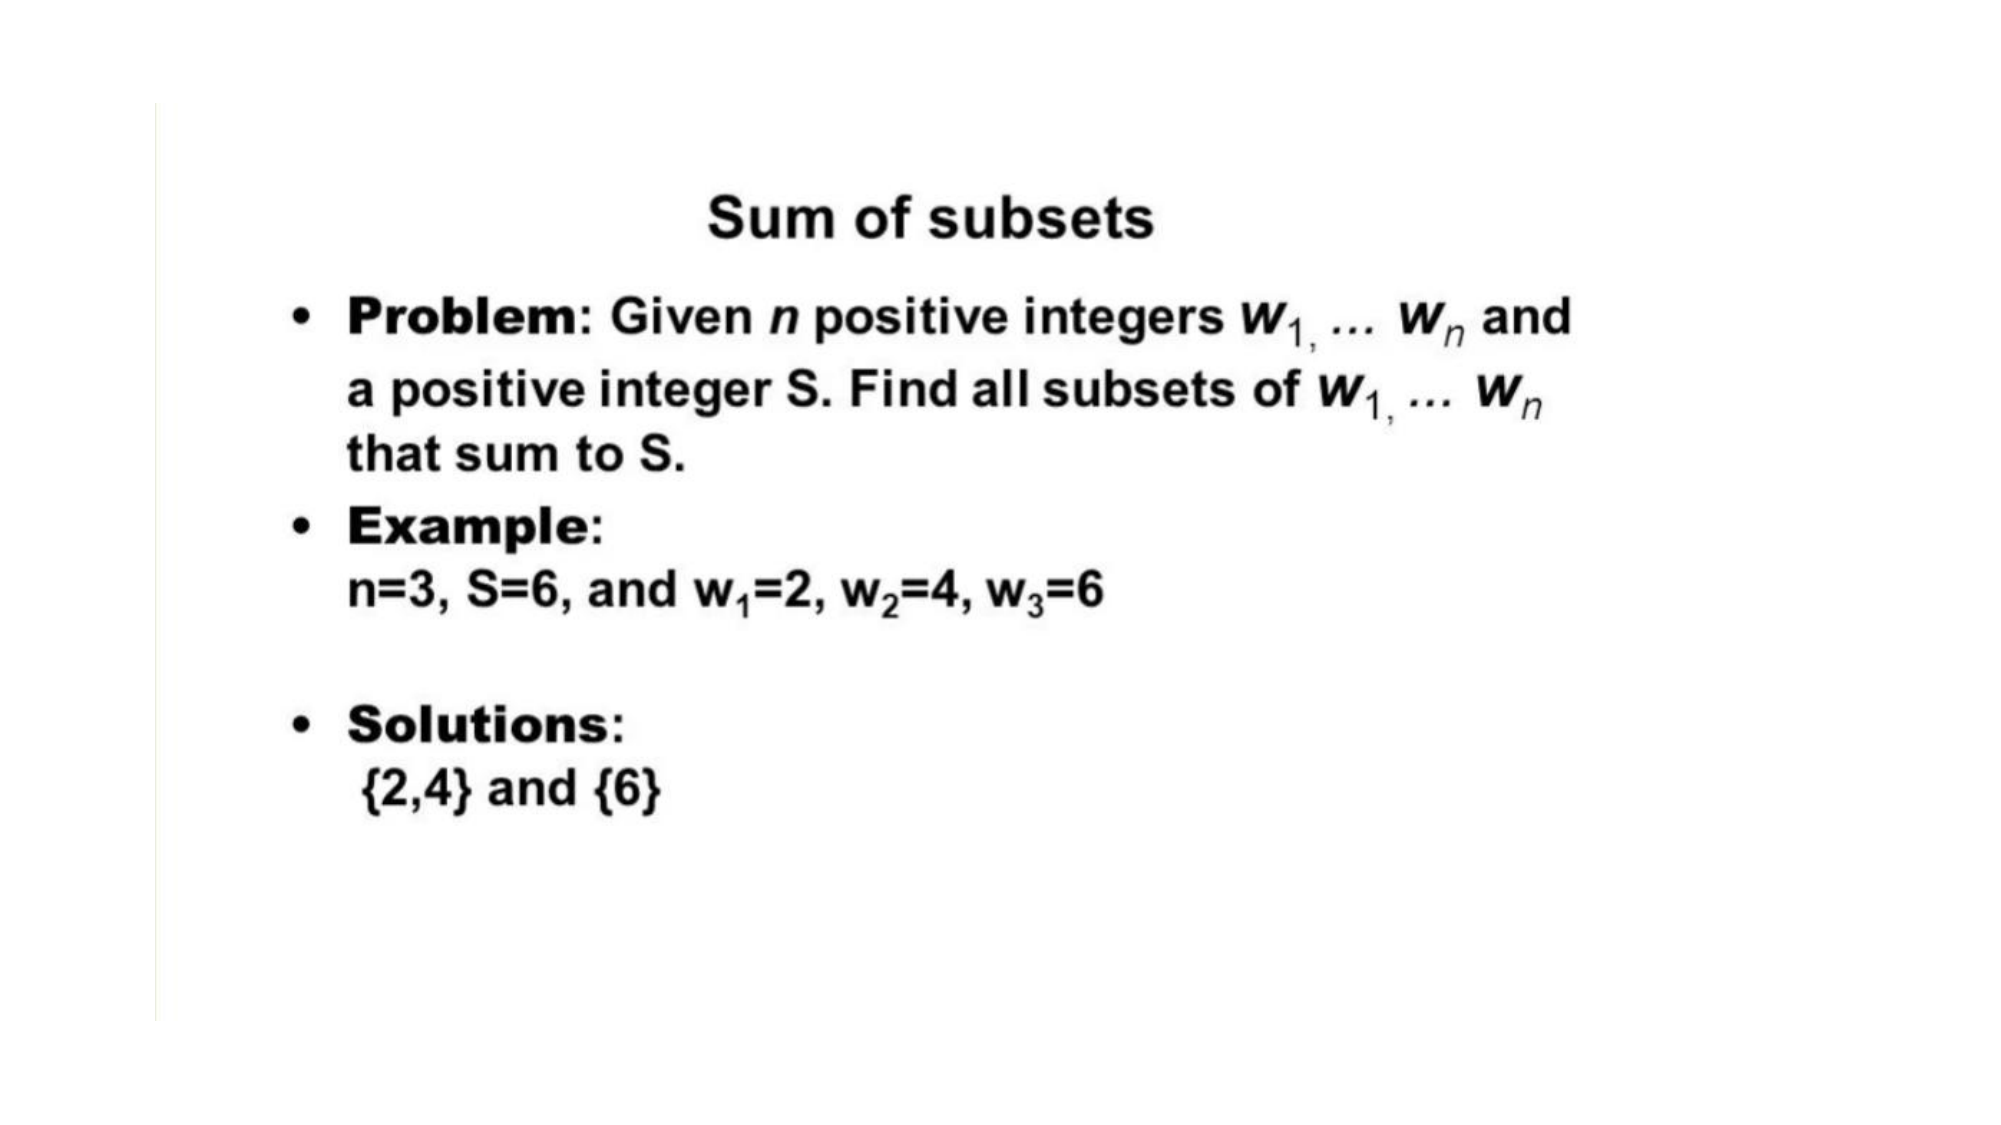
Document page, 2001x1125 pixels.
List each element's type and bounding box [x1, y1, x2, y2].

list [155, 103, 1702, 1021]
